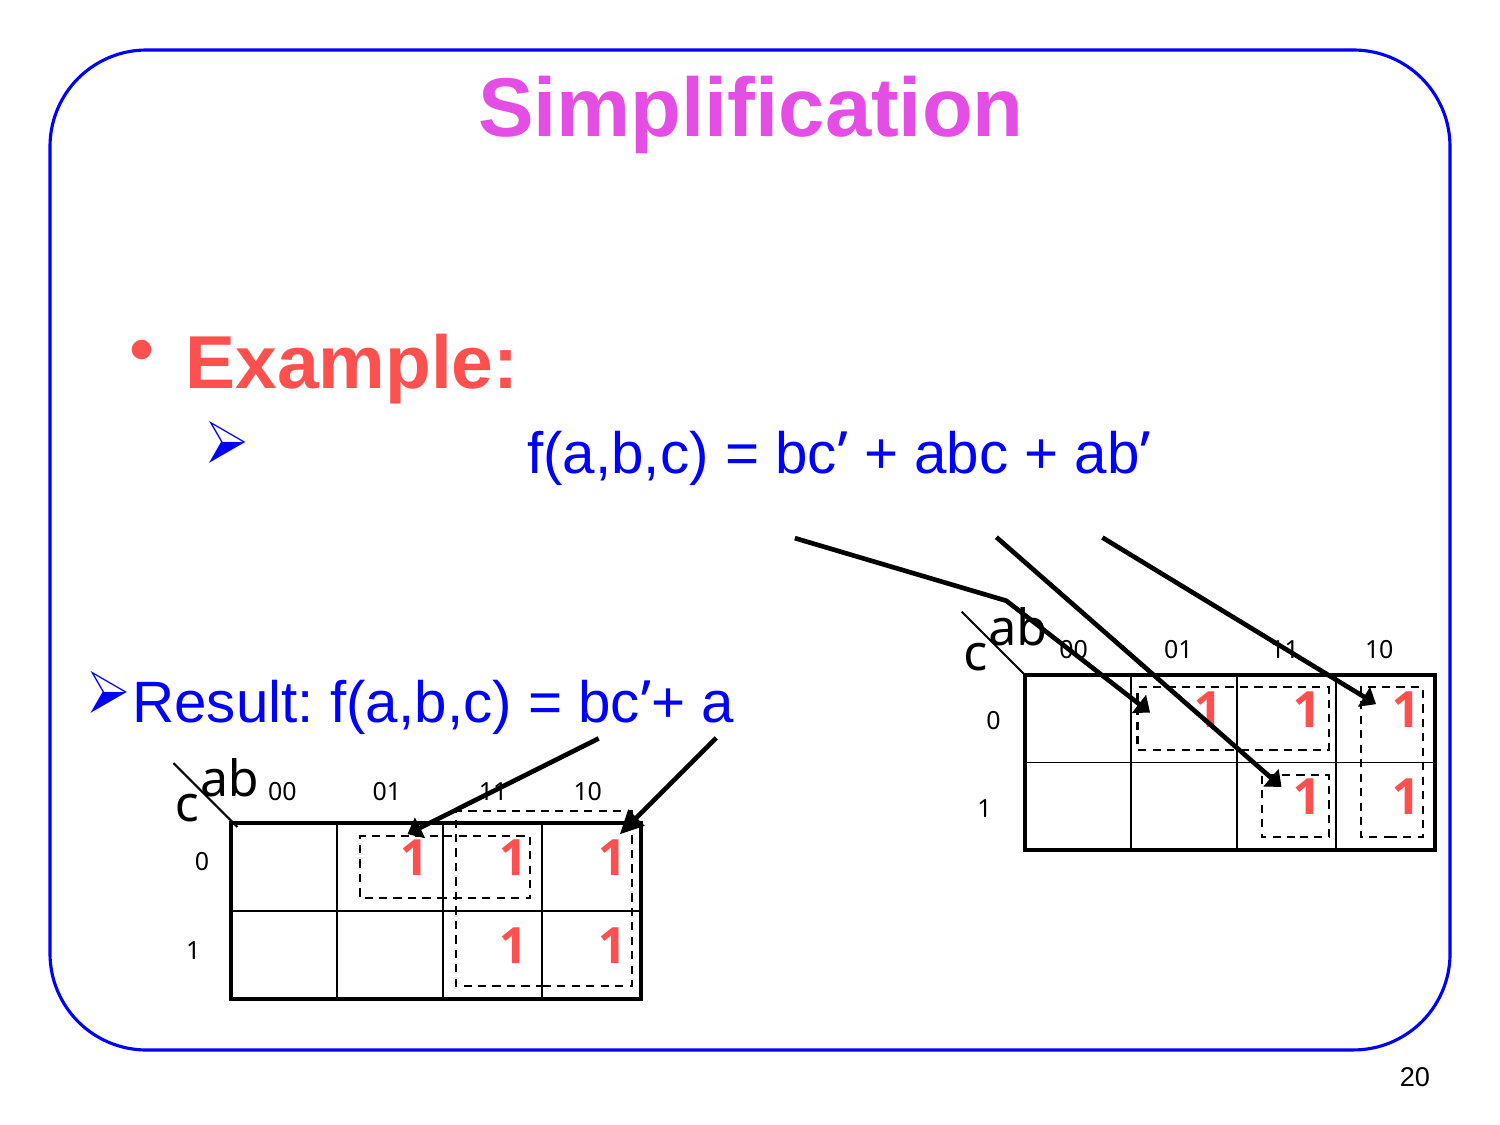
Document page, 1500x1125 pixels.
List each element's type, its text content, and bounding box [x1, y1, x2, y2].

table_cell [233, 912, 336, 997]
title Simplification [113, 66, 1389, 140]
table_header 1 [633, 829, 639, 910]
table_cell [338, 912, 442, 997]
text_box [1269, 687, 1329, 750]
text_box 00 [274, 774, 304, 805]
text_box [1255, 764, 1282, 787]
text_box 1 [185, 934, 207, 965]
table_cell [1132, 764, 1236, 848]
text_box c [160, 764, 215, 840]
text_box ab [185, 764, 274, 815]
text_box [797, 538, 917, 574]
table_cell [1027, 764, 1130, 848]
text_box 11 [478, 774, 514, 805]
table_cell 1 [444, 912, 541, 997]
table_header 1 [1337, 677, 1433, 762]
text_box 10 [1364, 633, 1400, 664]
slide_number 20 [1351, 1047, 1444, 1104]
table_header [233, 825, 336, 910]
text_box 0 [194, 845, 216, 876]
text_box 11 [1270, 633, 1306, 664]
text_box 01 [372, 774, 408, 805]
text_box 1 [977, 792, 999, 823]
text_box [1360, 687, 1424, 838]
table_header 1 [1269, 677, 1335, 762]
text_box [407, 798, 478, 838]
text_box [620, 764, 691, 835]
table_header 1 [444, 899, 456, 910]
text_box [456, 810, 633, 986]
table_header 1 [338, 825, 442, 910]
text_box 10 [573, 774, 609, 805]
table_header 1 [444, 825, 456, 835]
table_cell 1 [1337, 763, 1433, 848]
text_box [360, 835, 456, 899]
table_cell 1 [1238, 763, 1335, 848]
text_box [1306, 661, 1376, 707]
text_box Result: f(a,b,c) = bc’+ a [0, 574, 1269, 764]
list Example: f(a,b,c) = bc’ + abc + ab’ [112, 200, 1388, 673]
text_box [1262, 774, 1329, 838]
table_cell 1 [543, 912, 639, 997]
